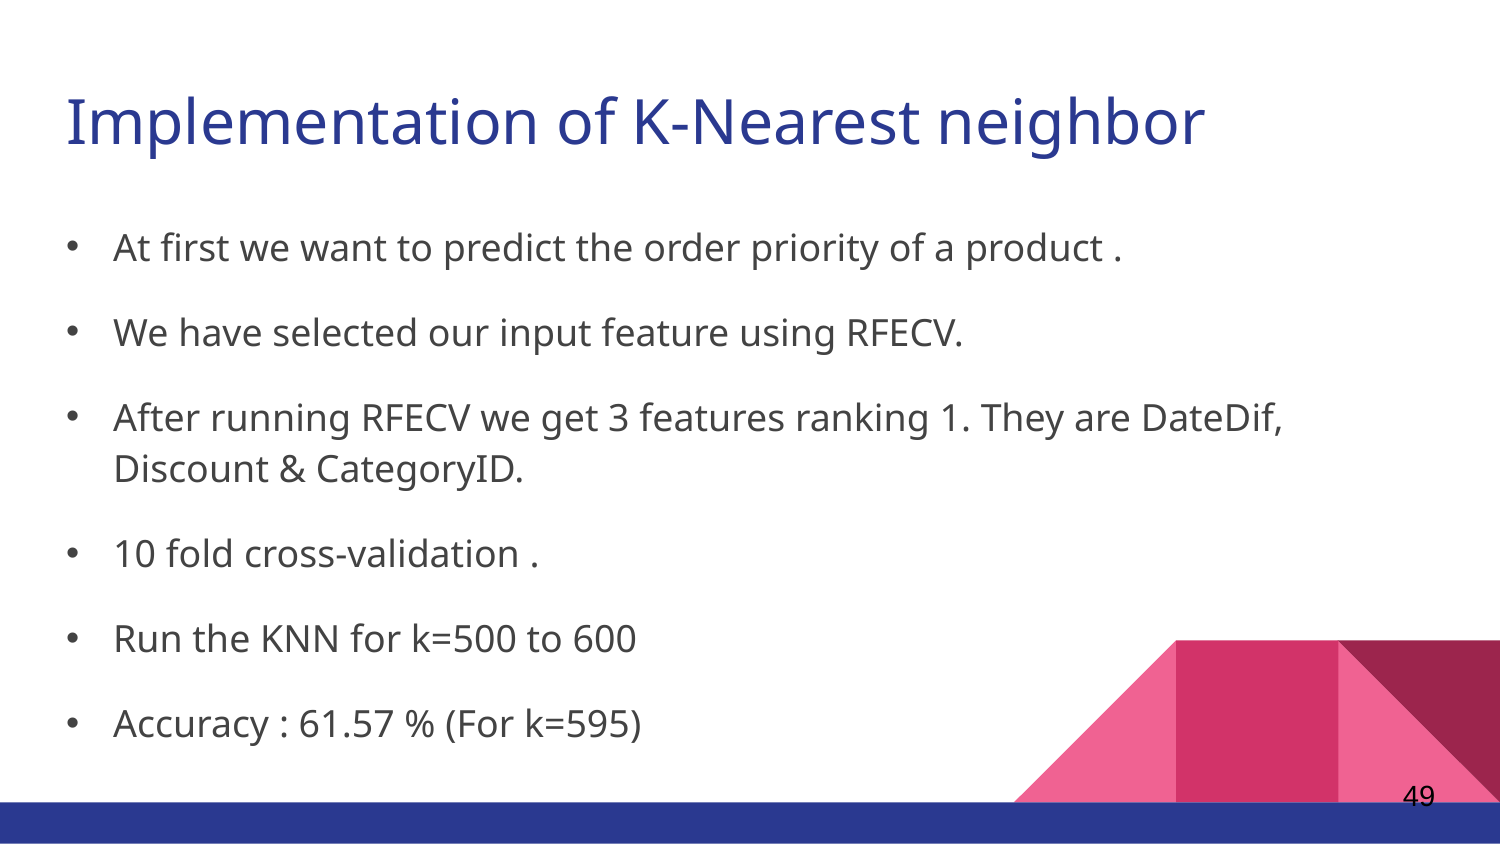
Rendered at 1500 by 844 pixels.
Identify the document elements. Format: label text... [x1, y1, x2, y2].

title Implementation of K-Nearest neighbor [51, 67, 1449, 167]
list At first we want to predict the order priority of a product . We have selected our input feature using RFECV. After running RFECV we get 3 features ranking 1. They are DateDif, Discount & CategoryID. 10 fold cross-validation . Run the KNN for k=500 to 600 Accuracy : 61.57 % (For k=595) [51, 201, 1449, 750]
slide_number 49 [1387, 762, 1478, 828]
